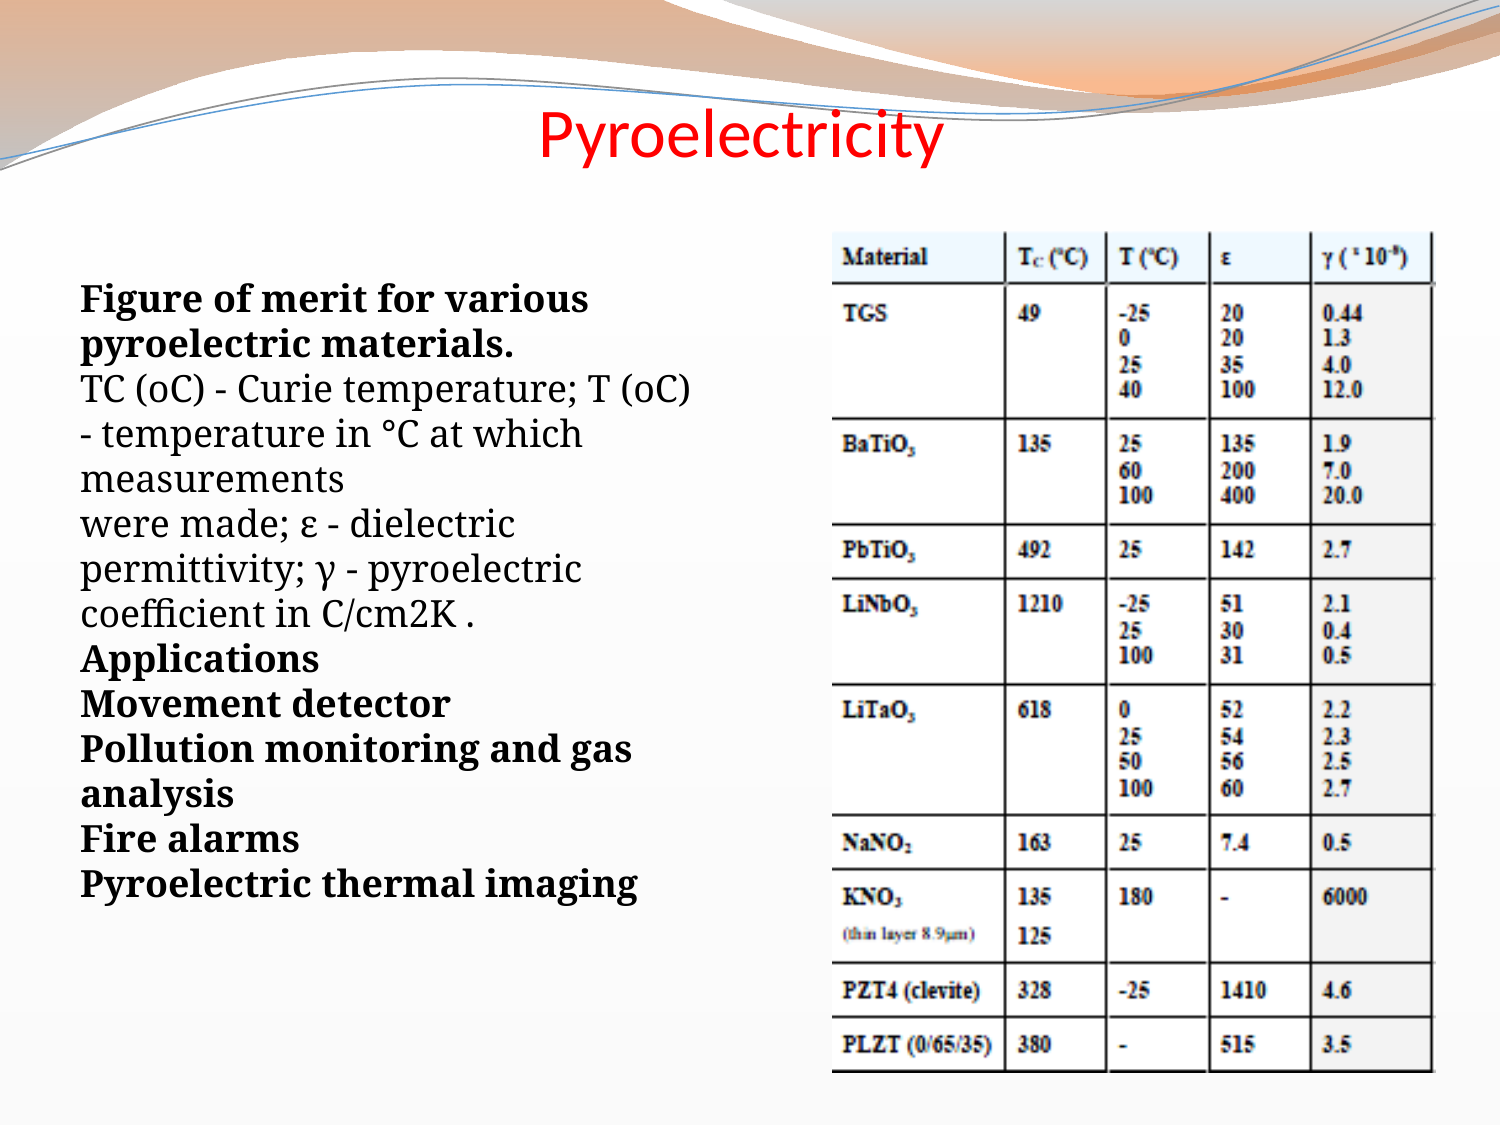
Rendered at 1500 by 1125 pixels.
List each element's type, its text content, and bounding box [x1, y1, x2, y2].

title Pyroelectricity [75, 78, 1426, 256]
text_box Figure of merit for various pyroelectric materials. TC (oC) - Curie temperature; T (oC) - temperature in °C at which measurements were made; ε - dielectric permittivity; γ - pyroelectric coefficient in C/cm2K . Applications Movement detector Pollution monitoring and gas analysis Fire alarms Pyroelectric thermal imaging [64, 267, 715, 913]
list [832, 231, 1436, 1073]
